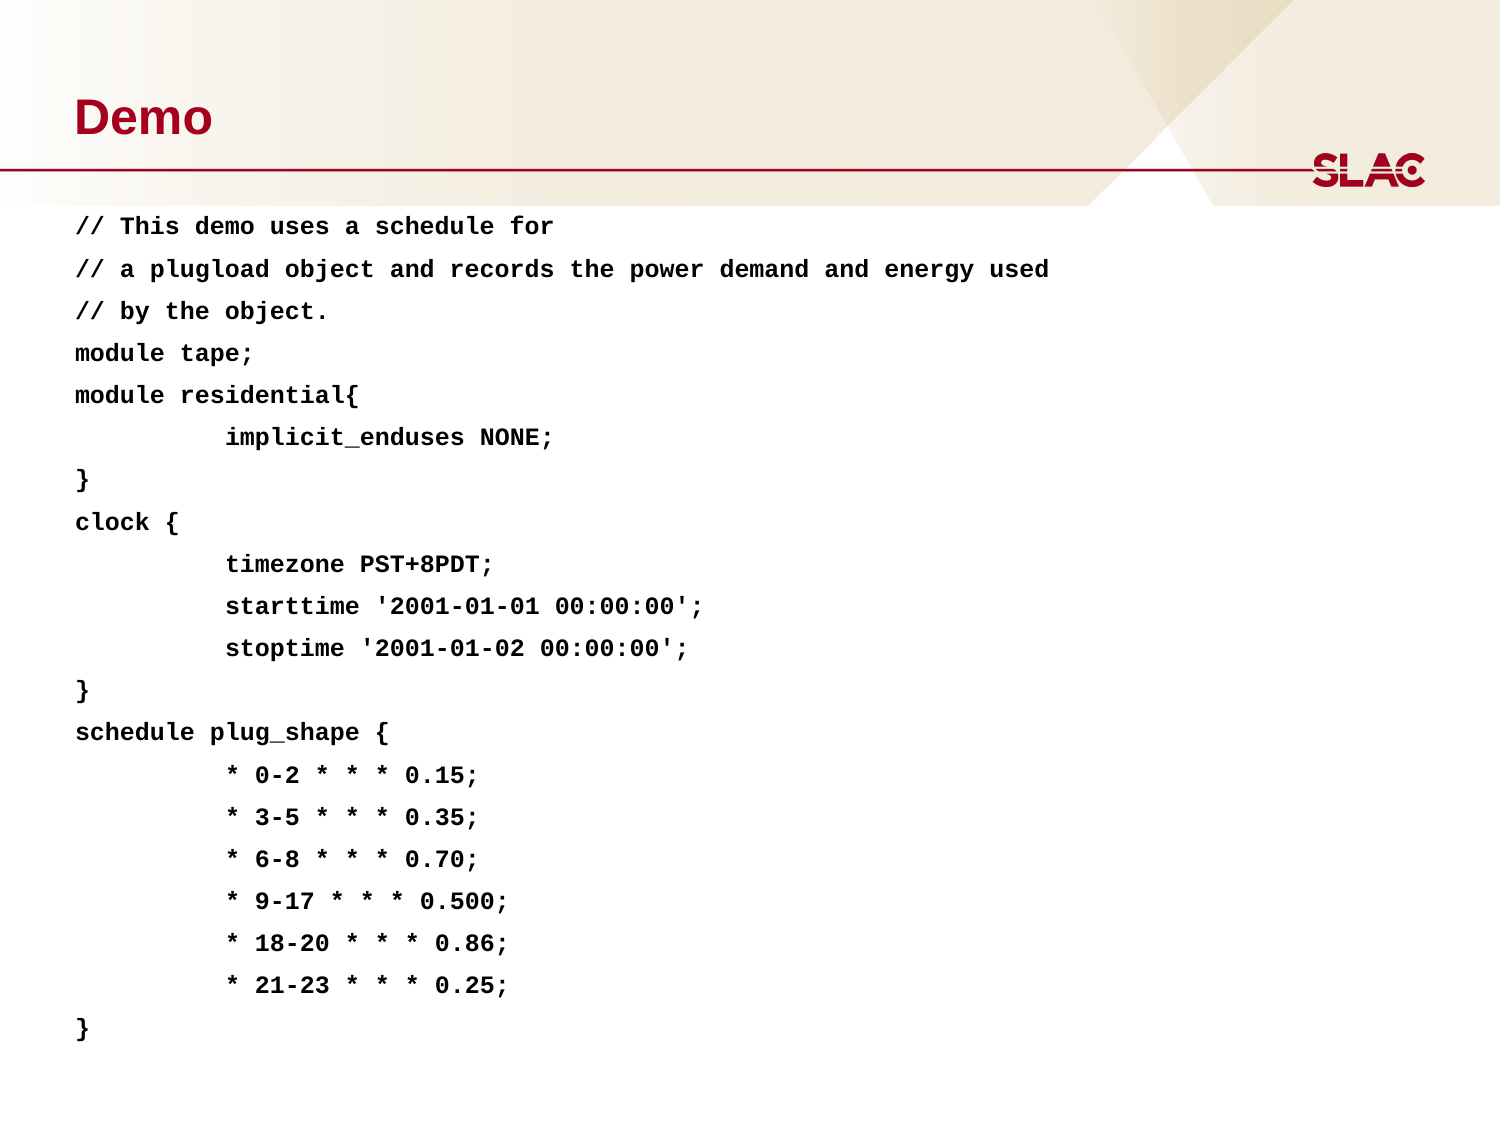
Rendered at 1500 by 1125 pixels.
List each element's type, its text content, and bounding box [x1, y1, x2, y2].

list // This demo uses a schedule for // a plugload object and records the power demand and energy used // by the object. module tape; module residential{ implicit_enduses NONE; } clock { timezone PST+8PDT; starttime '2001-01-01 00:00:00'; stoptime '2001-01-02 00:00:00'; } schedule plug_shape { * 0-2 * * * 0.15; * 3-5 * * * 0.35; * 6-8 * * * 0.70; * 9-17 * * * 0.500; * 18-20 * * * 0.86; * 21-23 * * * 0.25; } [75, 203, 1406, 1029]
picture [0, 0, 1500, 206]
title Demo [74, 21, 1404, 145]
